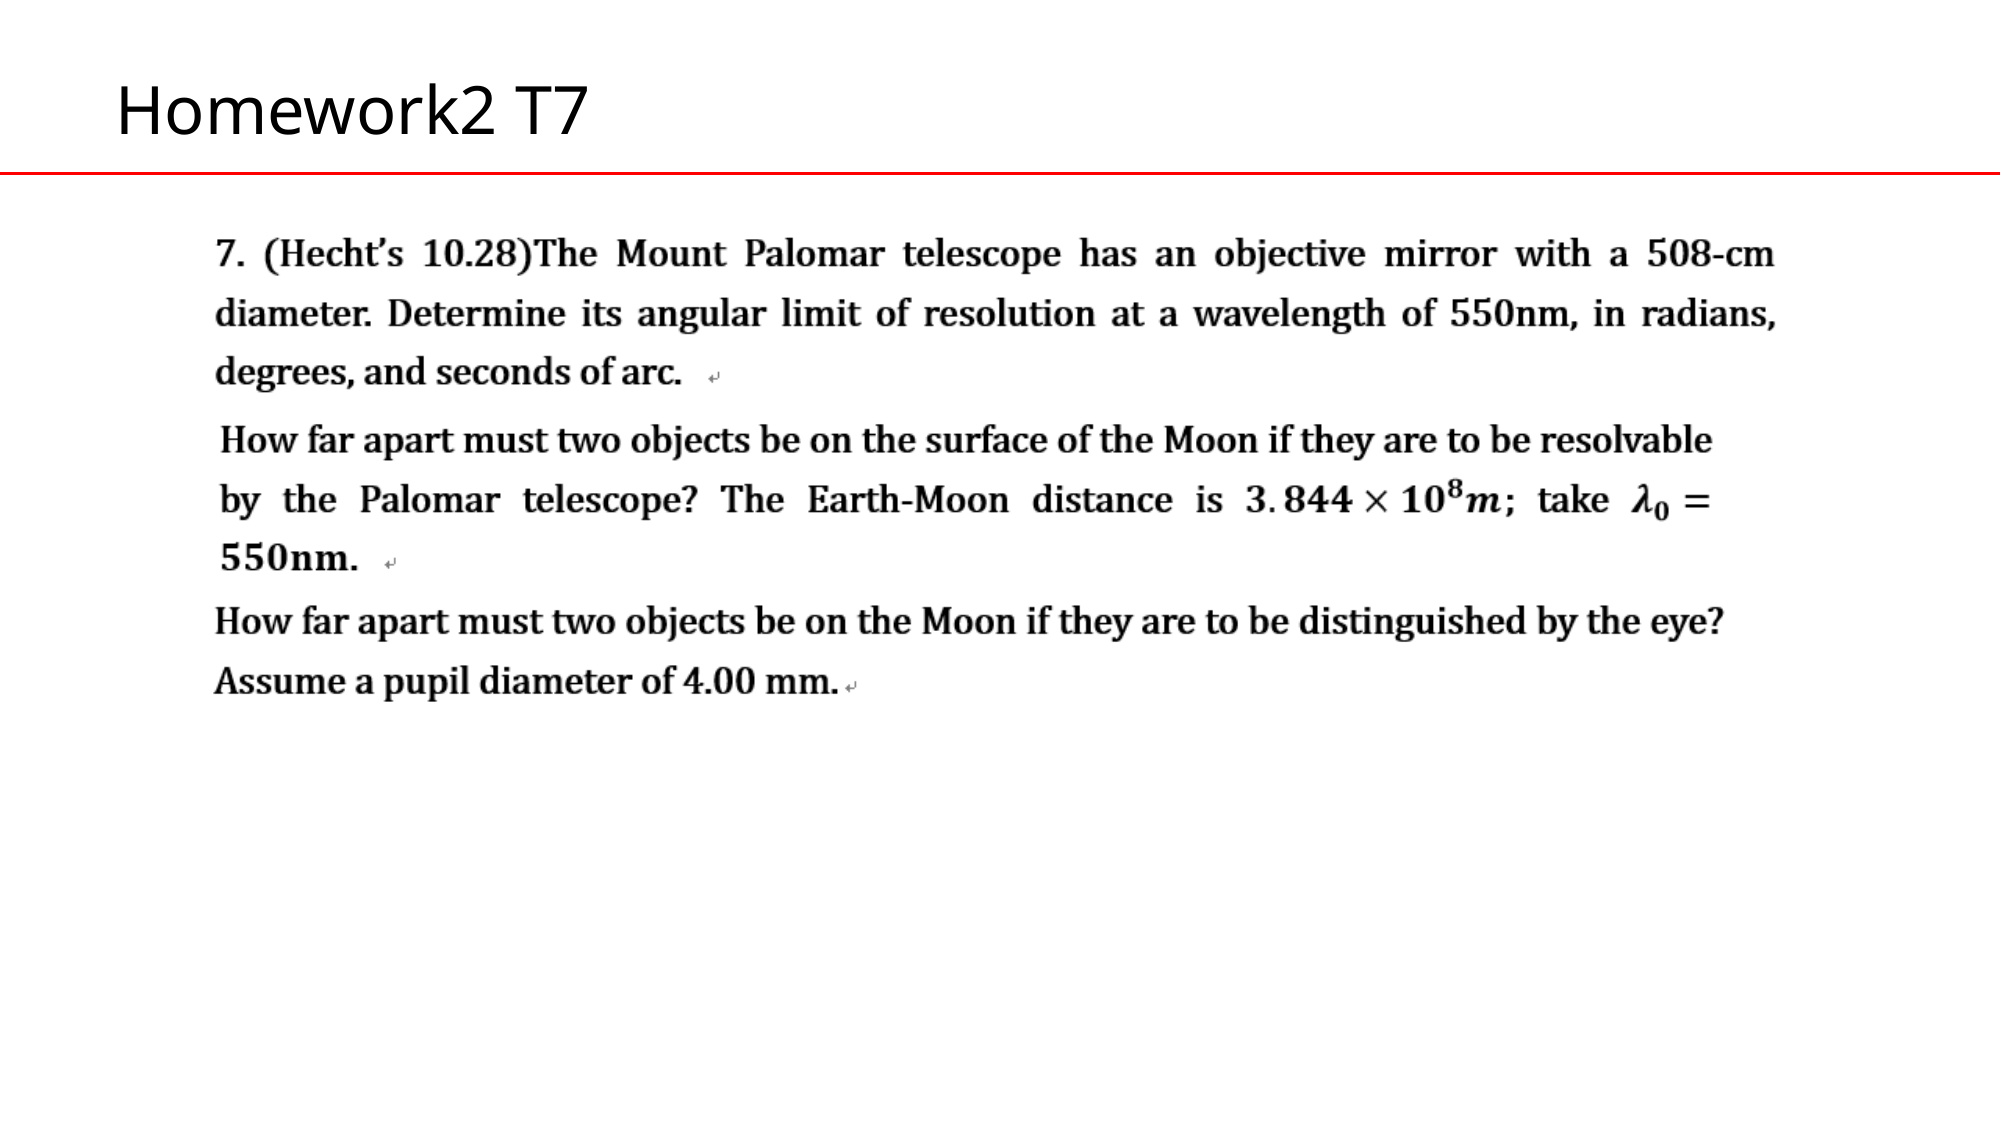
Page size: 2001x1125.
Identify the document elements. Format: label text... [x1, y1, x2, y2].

text_box Homework2 T7 [100, 60, 1910, 155]
picture [166, 216, 1844, 713]
